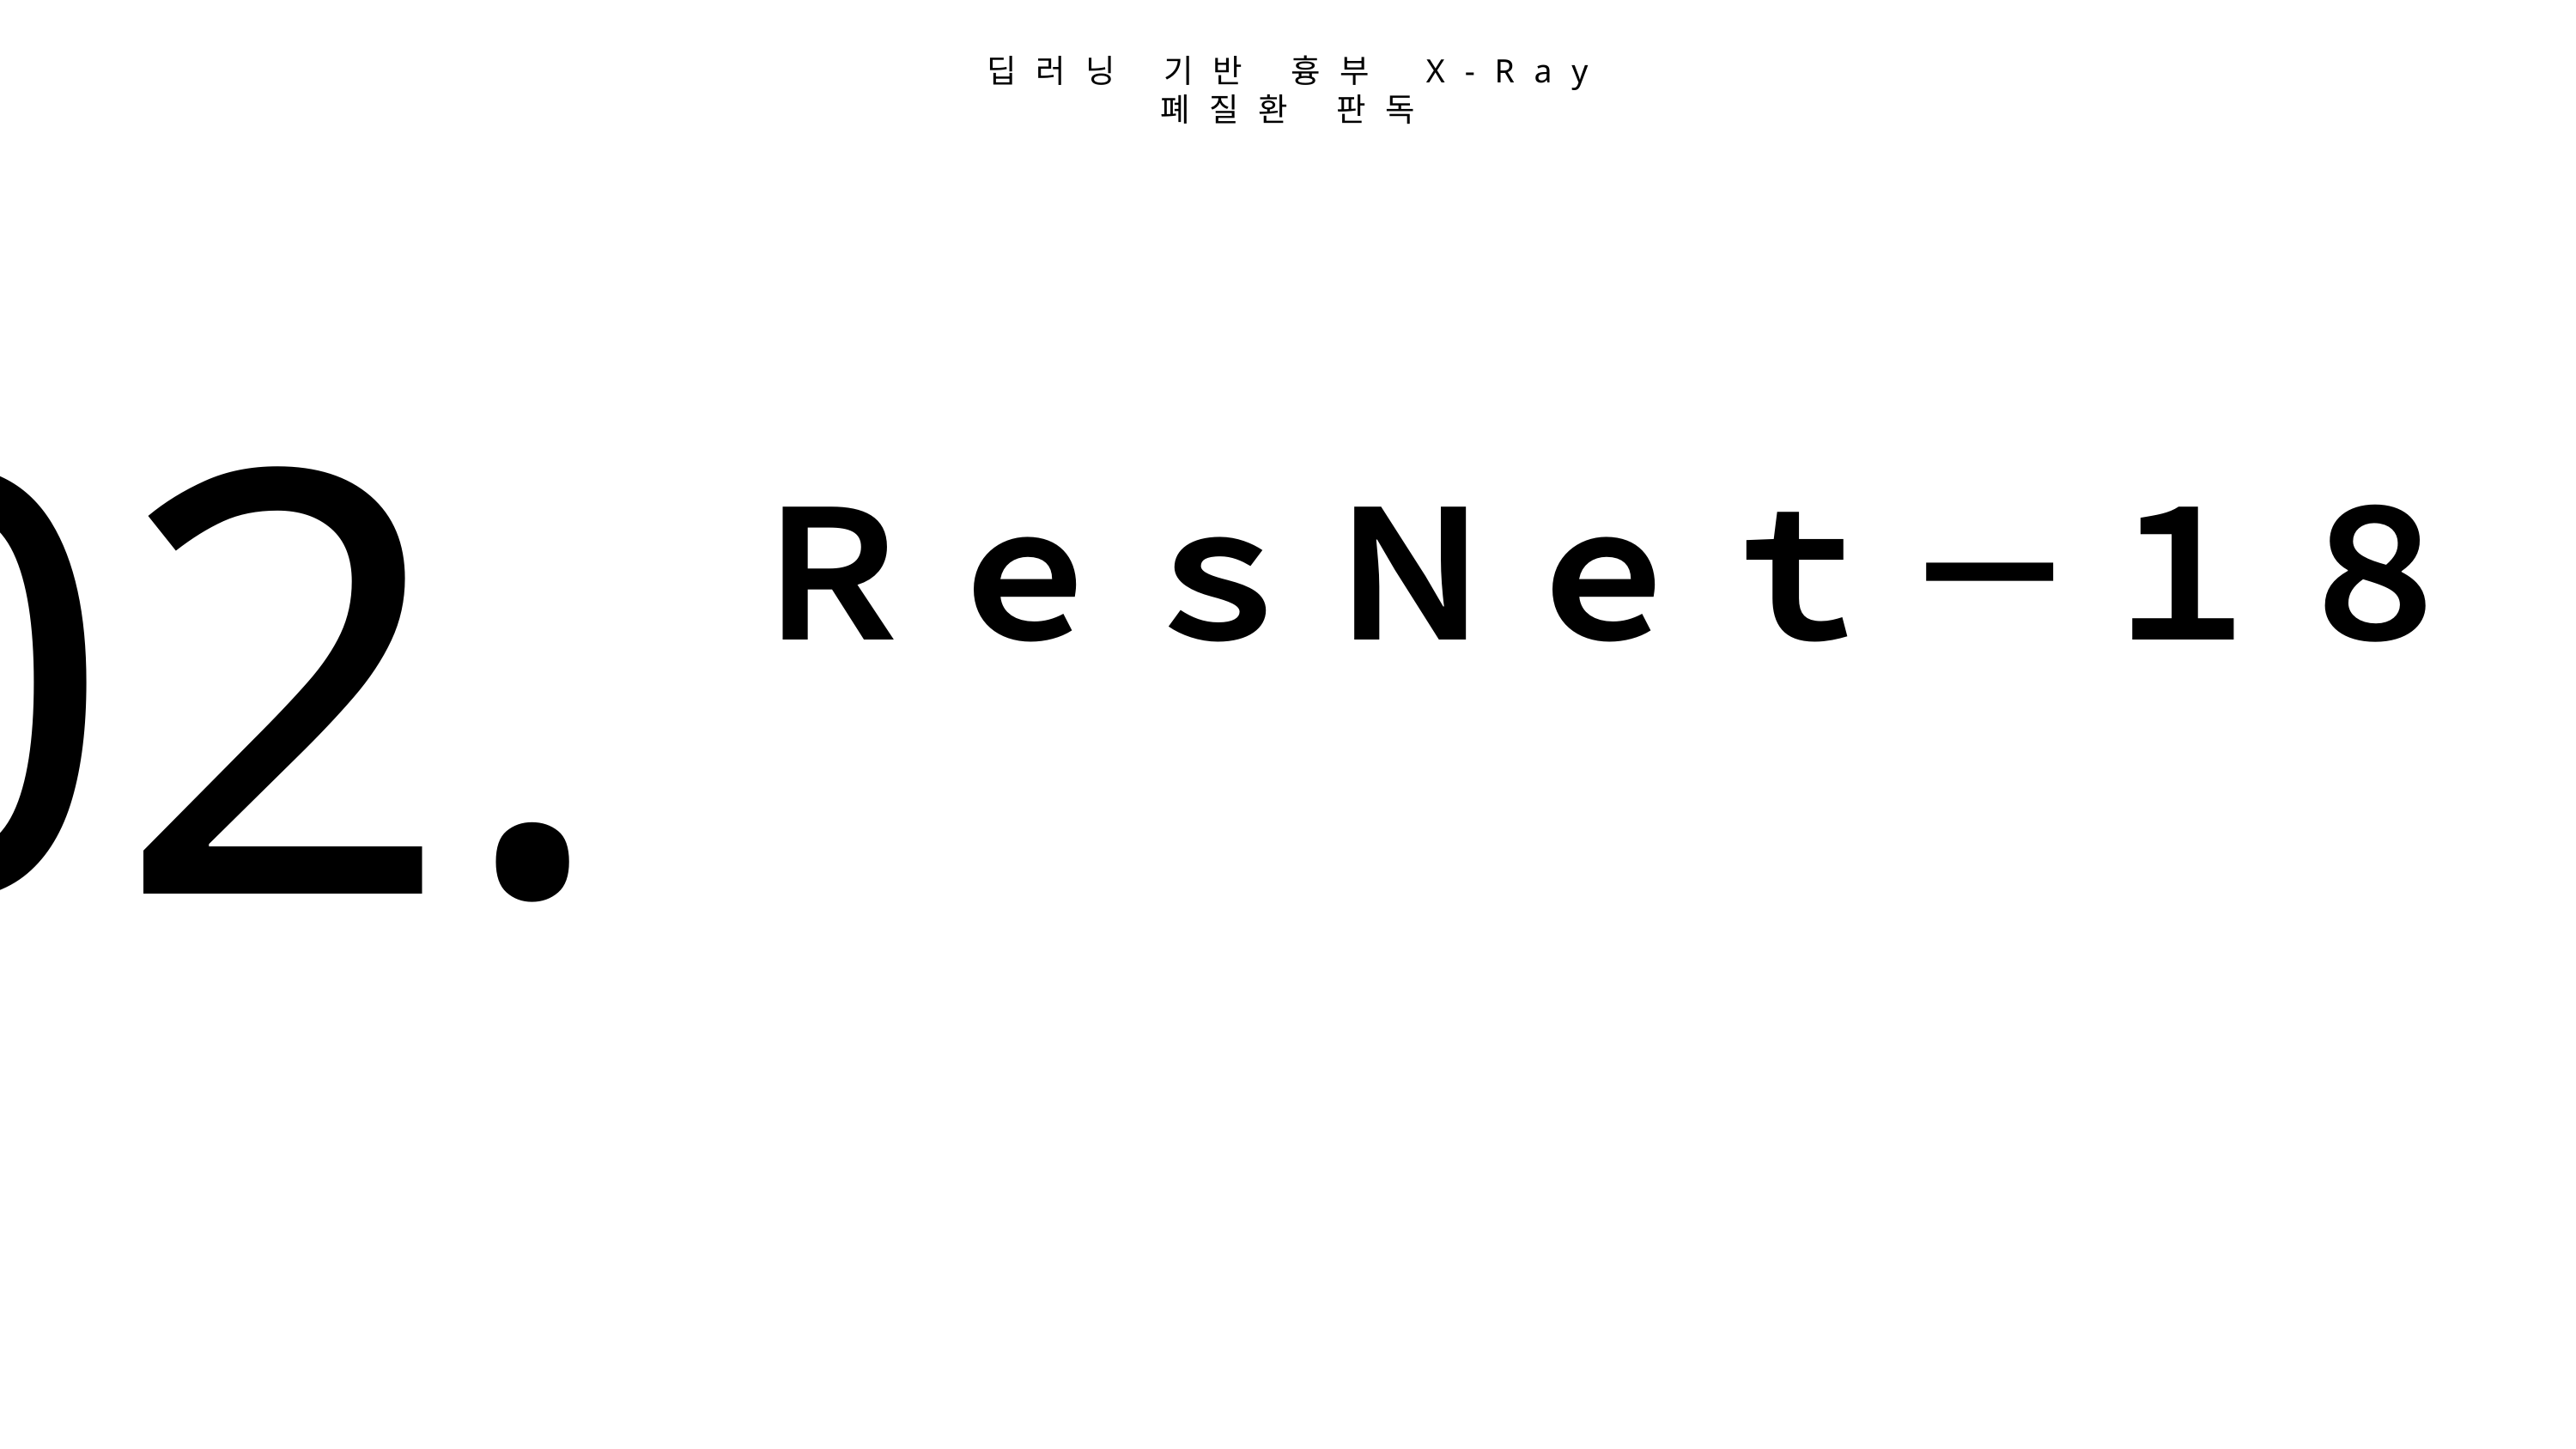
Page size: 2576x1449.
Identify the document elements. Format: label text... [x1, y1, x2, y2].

text_box 02. [0, 297, 625, 1018]
text_box ＲｅｓＮｅｔ－１８ [729, 454, 2576, 682]
text_box 딥러닝 기반 흉부 X-Ray 폐질환 판독 [197, 44, 2379, 134]
